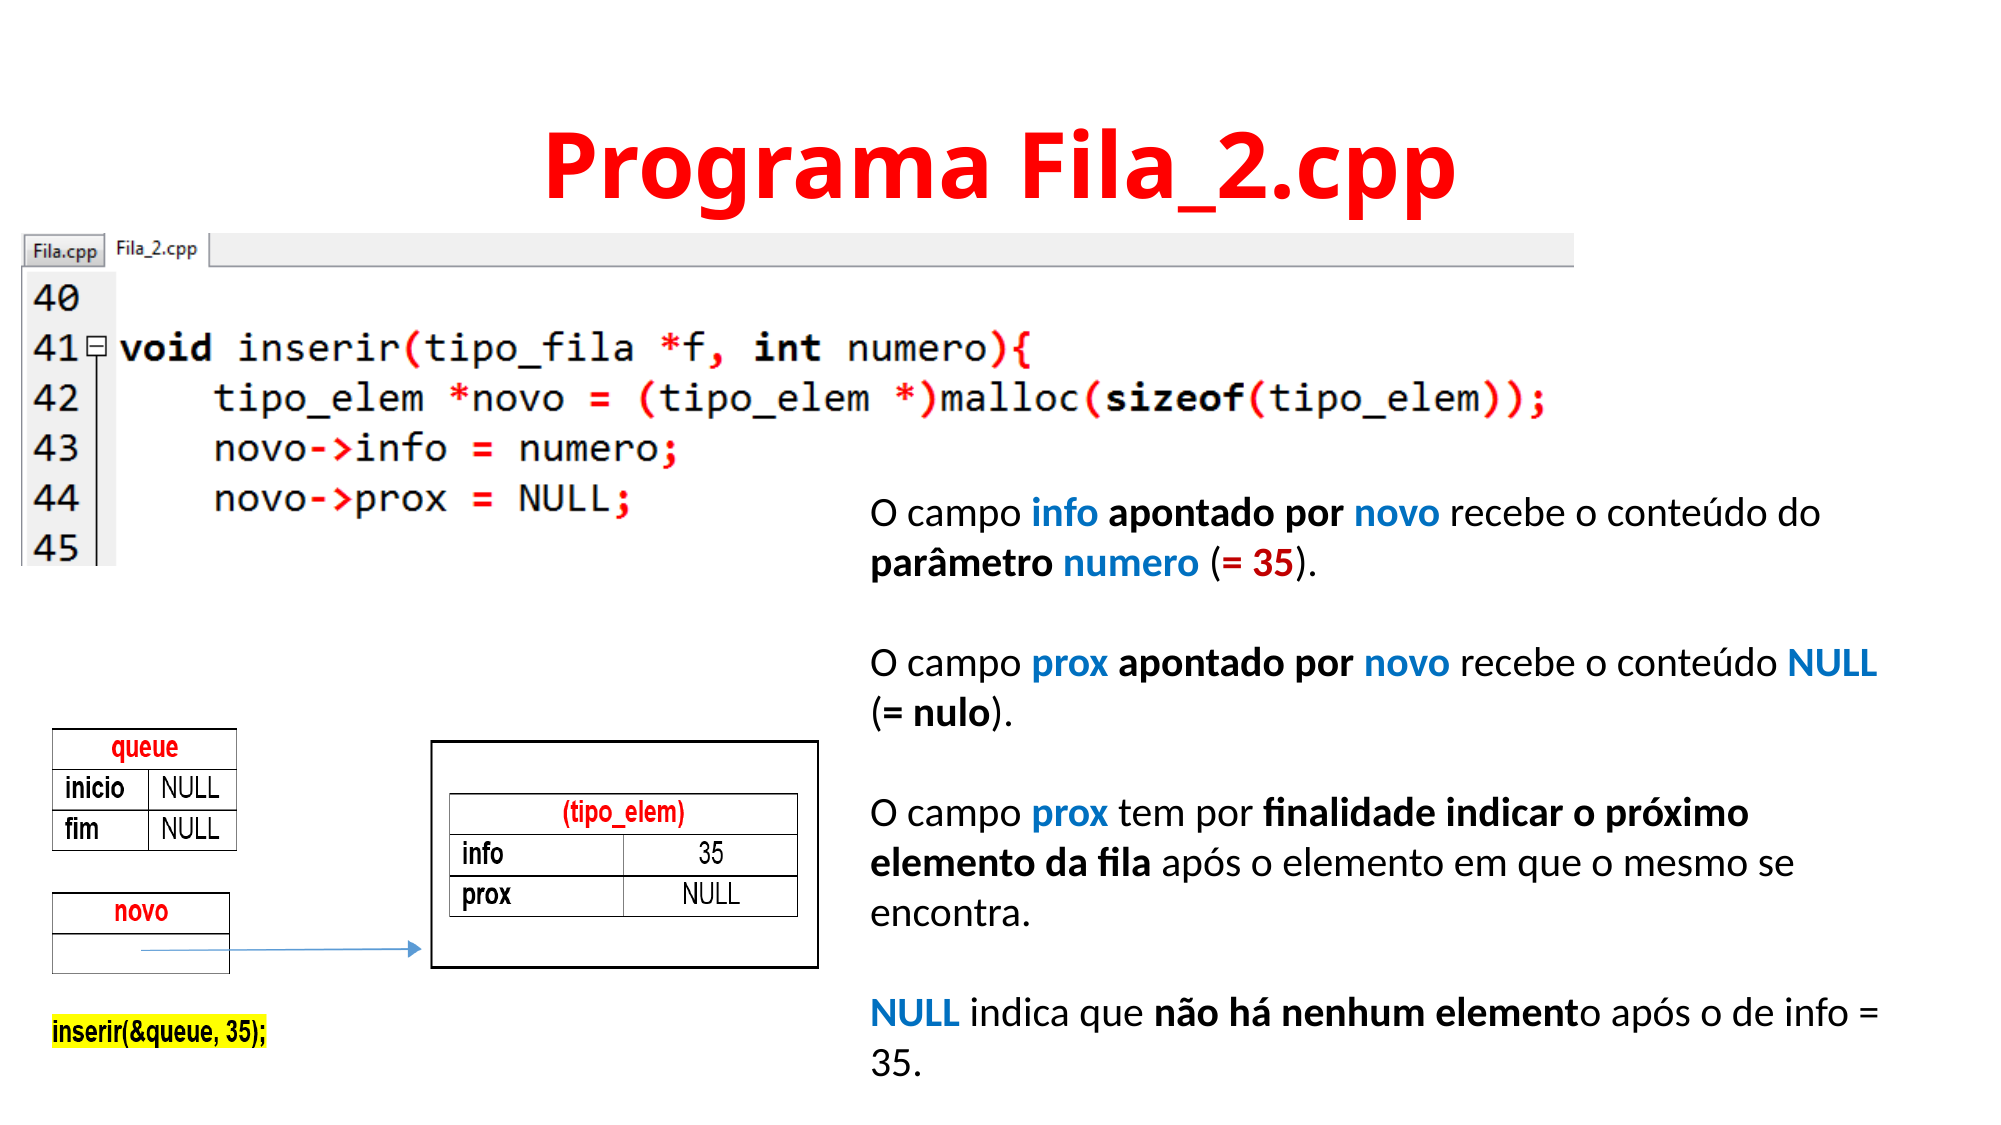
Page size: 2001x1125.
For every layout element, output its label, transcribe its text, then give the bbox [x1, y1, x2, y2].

text_box O campo info apontado por novo recebe o conteúdo do parâmetro numero (= 35). O campo prox apontado por novo recebe o conteúdo NULL (= nulo). O campo prox tem por finalidade indicar o próximo elemento da fila após o elemento em que o mesmo se encontra. NULL indica que não há nenhum elemento após o de info = 35. [855, 477, 1933, 1093]
title Programa Fila_2.cpp [137, 59, 1863, 278]
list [21, 233, 1574, 567]
picture [37, 677, 828, 1075]
